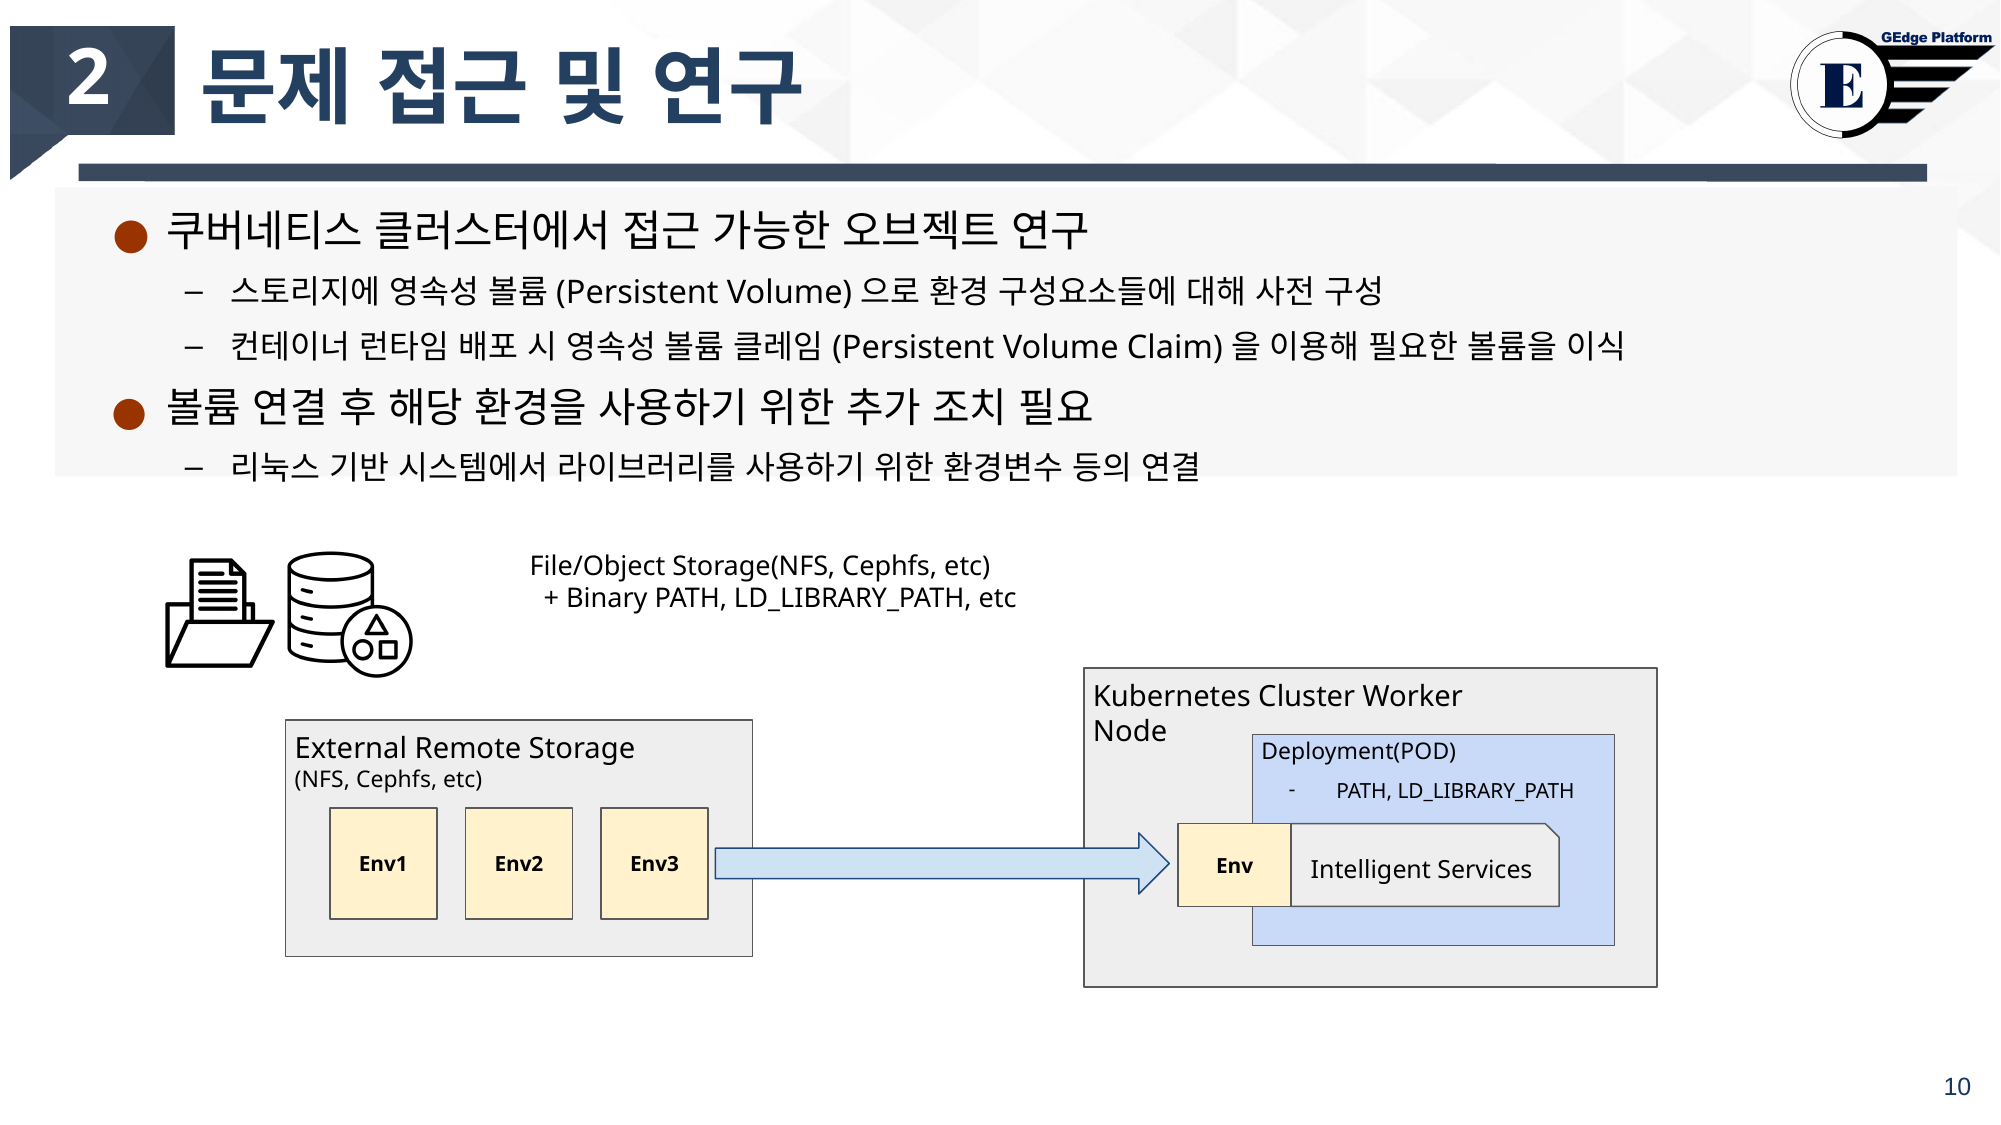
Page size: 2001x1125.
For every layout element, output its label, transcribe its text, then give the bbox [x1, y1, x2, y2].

picture [285, 549, 416, 680]
picture [0, 0, 2000, 256]
text_box [285, 720, 753, 957]
text_box Env2 [465, 808, 573, 919]
text_box External Remote Storage (NFS, Cephfs, etc) [285, 720, 692, 807]
text_box Env1 [330, 808, 437, 919]
text_box Env [1177, 823, 1247, 907]
text_box Kubernetes Cluster Worker Node [1084, 668, 1551, 762]
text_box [1252, 730, 1615, 947]
text_box 2 [66, 26, 112, 120]
text_box [715, 832, 1170, 894]
text_box Env3 [601, 808, 708, 919]
text_box File/Object Storage(NFS, Cephfs, etc) + Binary PATH, LD_LIBRARY_PATH, etc [514, 533, 1185, 628]
text_box [1084, 668, 1658, 988]
text_box [55, 187, 1958, 477]
text_box 쿠버네티스 클러스터에서 접근 가능한 오브젝트 연구 스토리지에 영속성 볼륨(Persistent Volume)으로 환경 구성요소들에 대해 사전 구성 컨테이너 런타임 배포 시 영속성 볼륨 클레임(Persistent Volume Claim)을 이용해 필요한 볼륨을 이식 볼륨 연결 후 해당 환경을 사용하기 위한 추가 조치 필요 리눅스 기반 시스템에서 라이브러리를 사용하기 위한 환경변수 등의 연결 [96, 190, 1982, 494]
slide_number 9 [1519, 1055, 1987, 1116]
title 문제 접근 및 연구 [184, 19, 1758, 149]
picture [163, 556, 278, 671]
